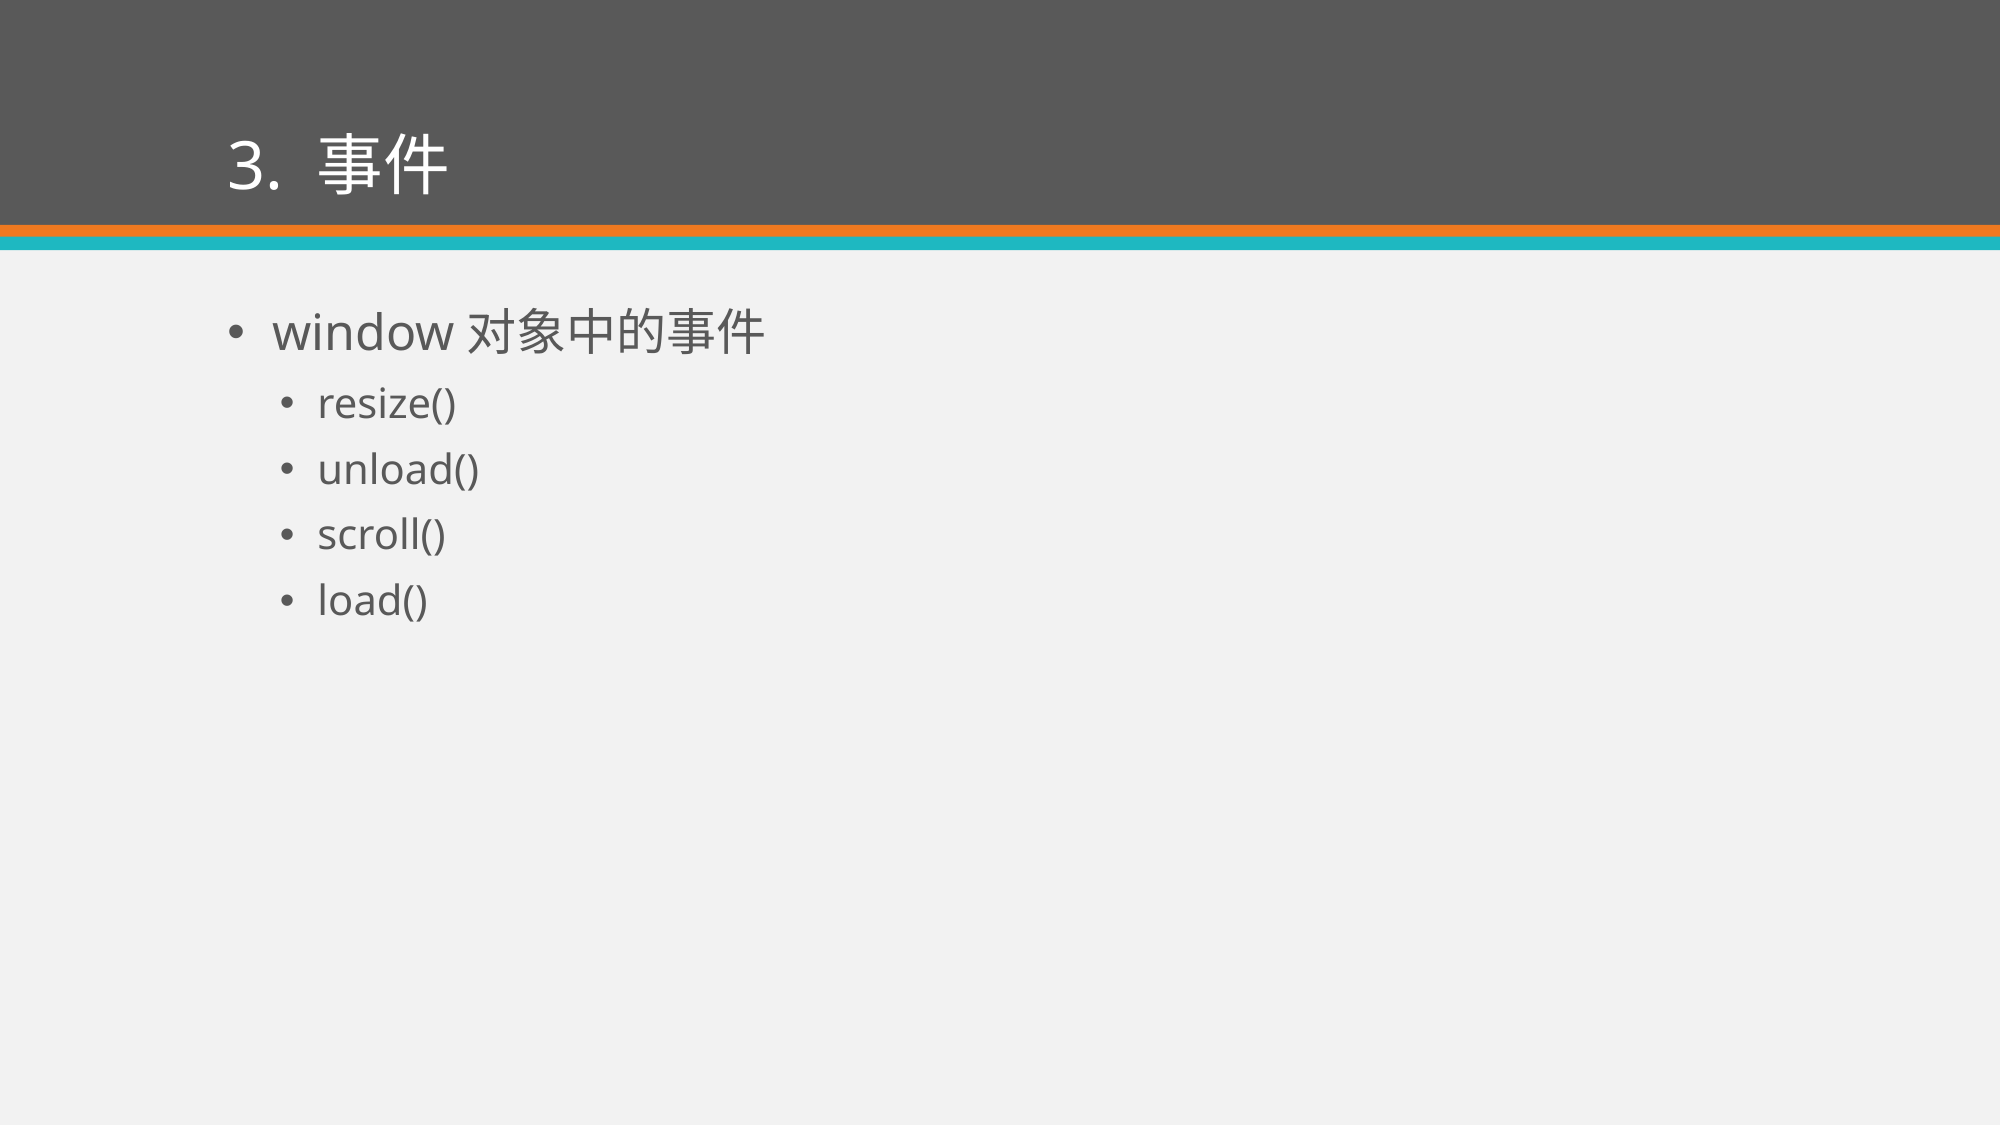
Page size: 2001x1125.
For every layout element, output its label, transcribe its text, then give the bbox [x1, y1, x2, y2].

title 3. 事件 [212, 41, 1788, 212]
list window对象中的事件 resize() unload() scroll() load() [212, 299, 1788, 1013]
